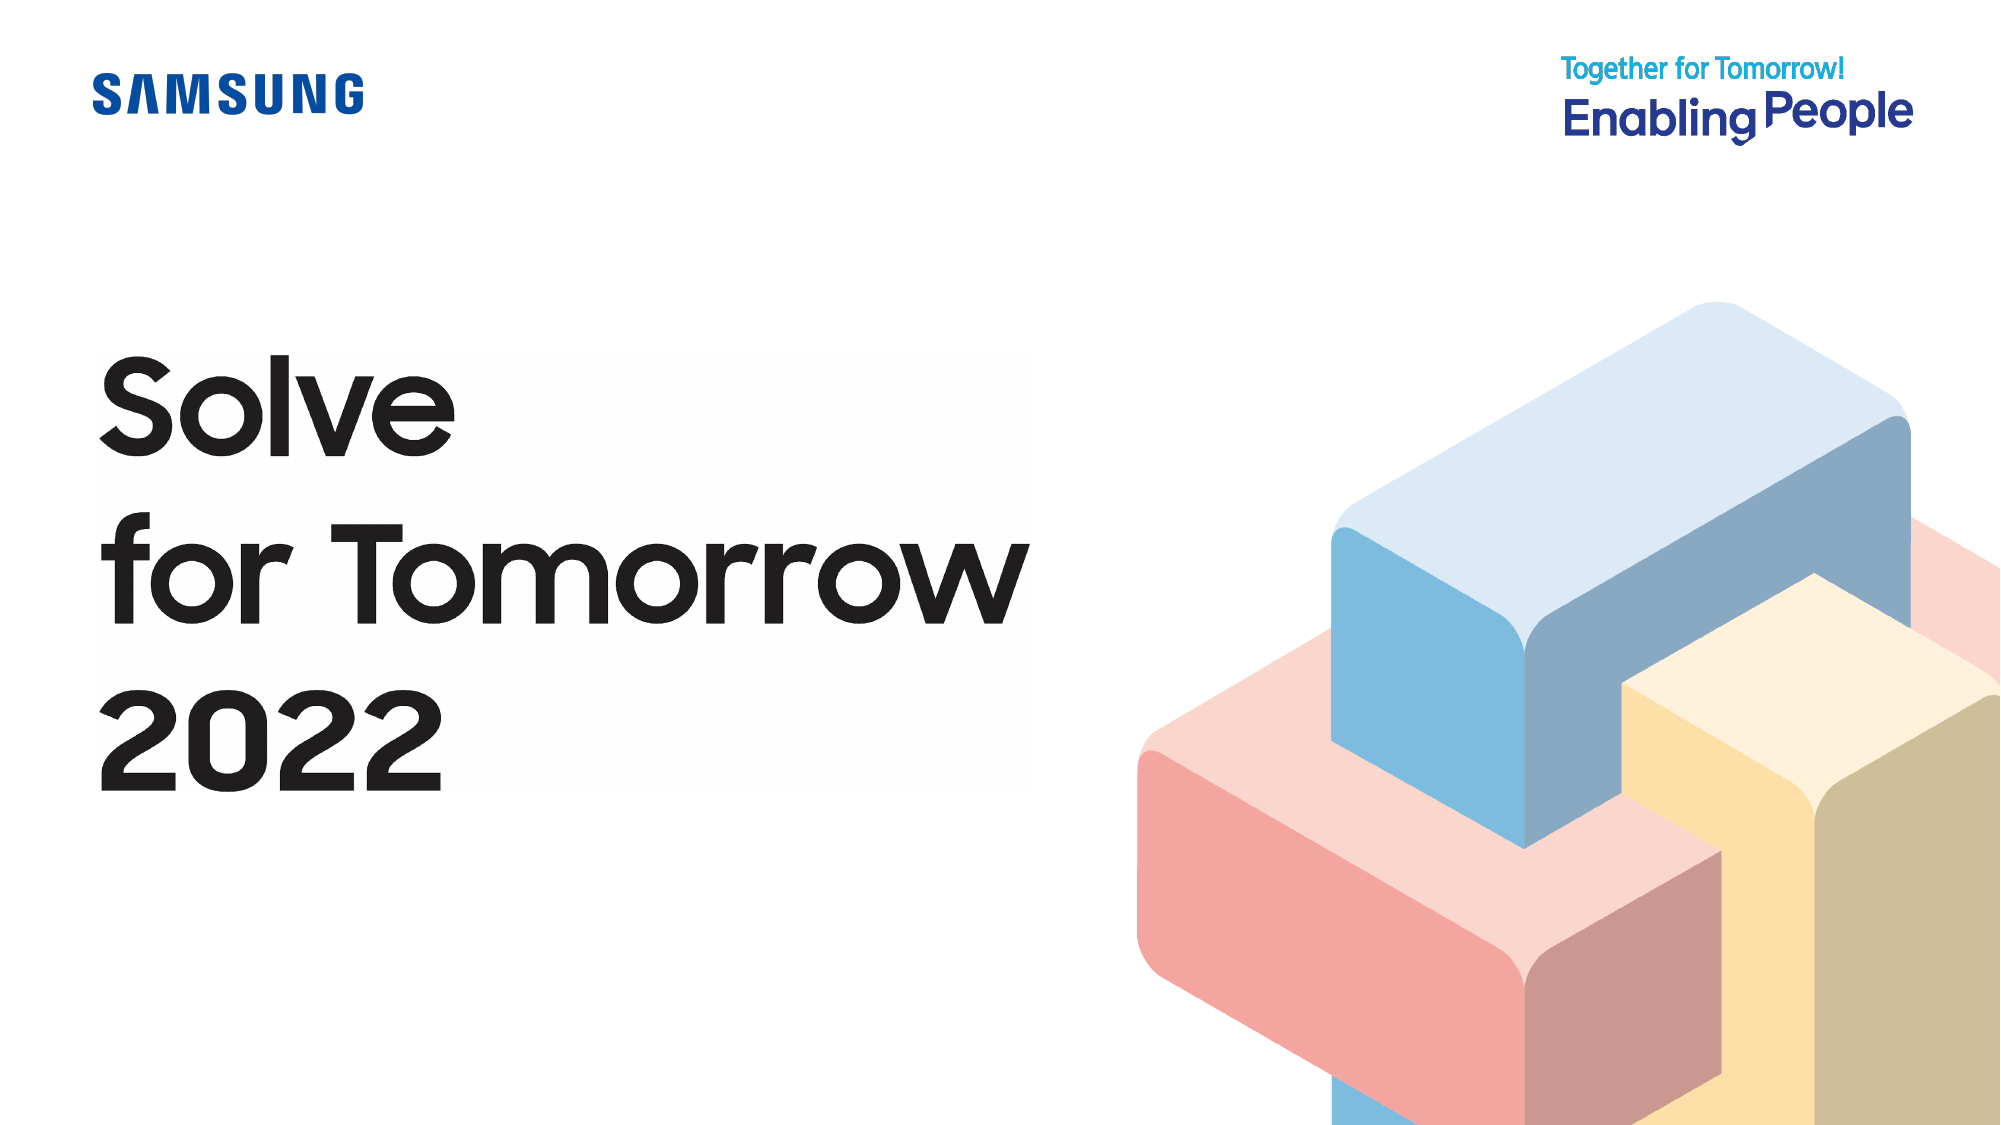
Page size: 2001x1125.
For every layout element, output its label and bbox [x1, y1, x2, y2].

picture [99, 355, 1030, 792]
picture [1689, 66, 1695, 75]
picture [1561, 56, 1913, 146]
picture [93, 73, 363, 115]
